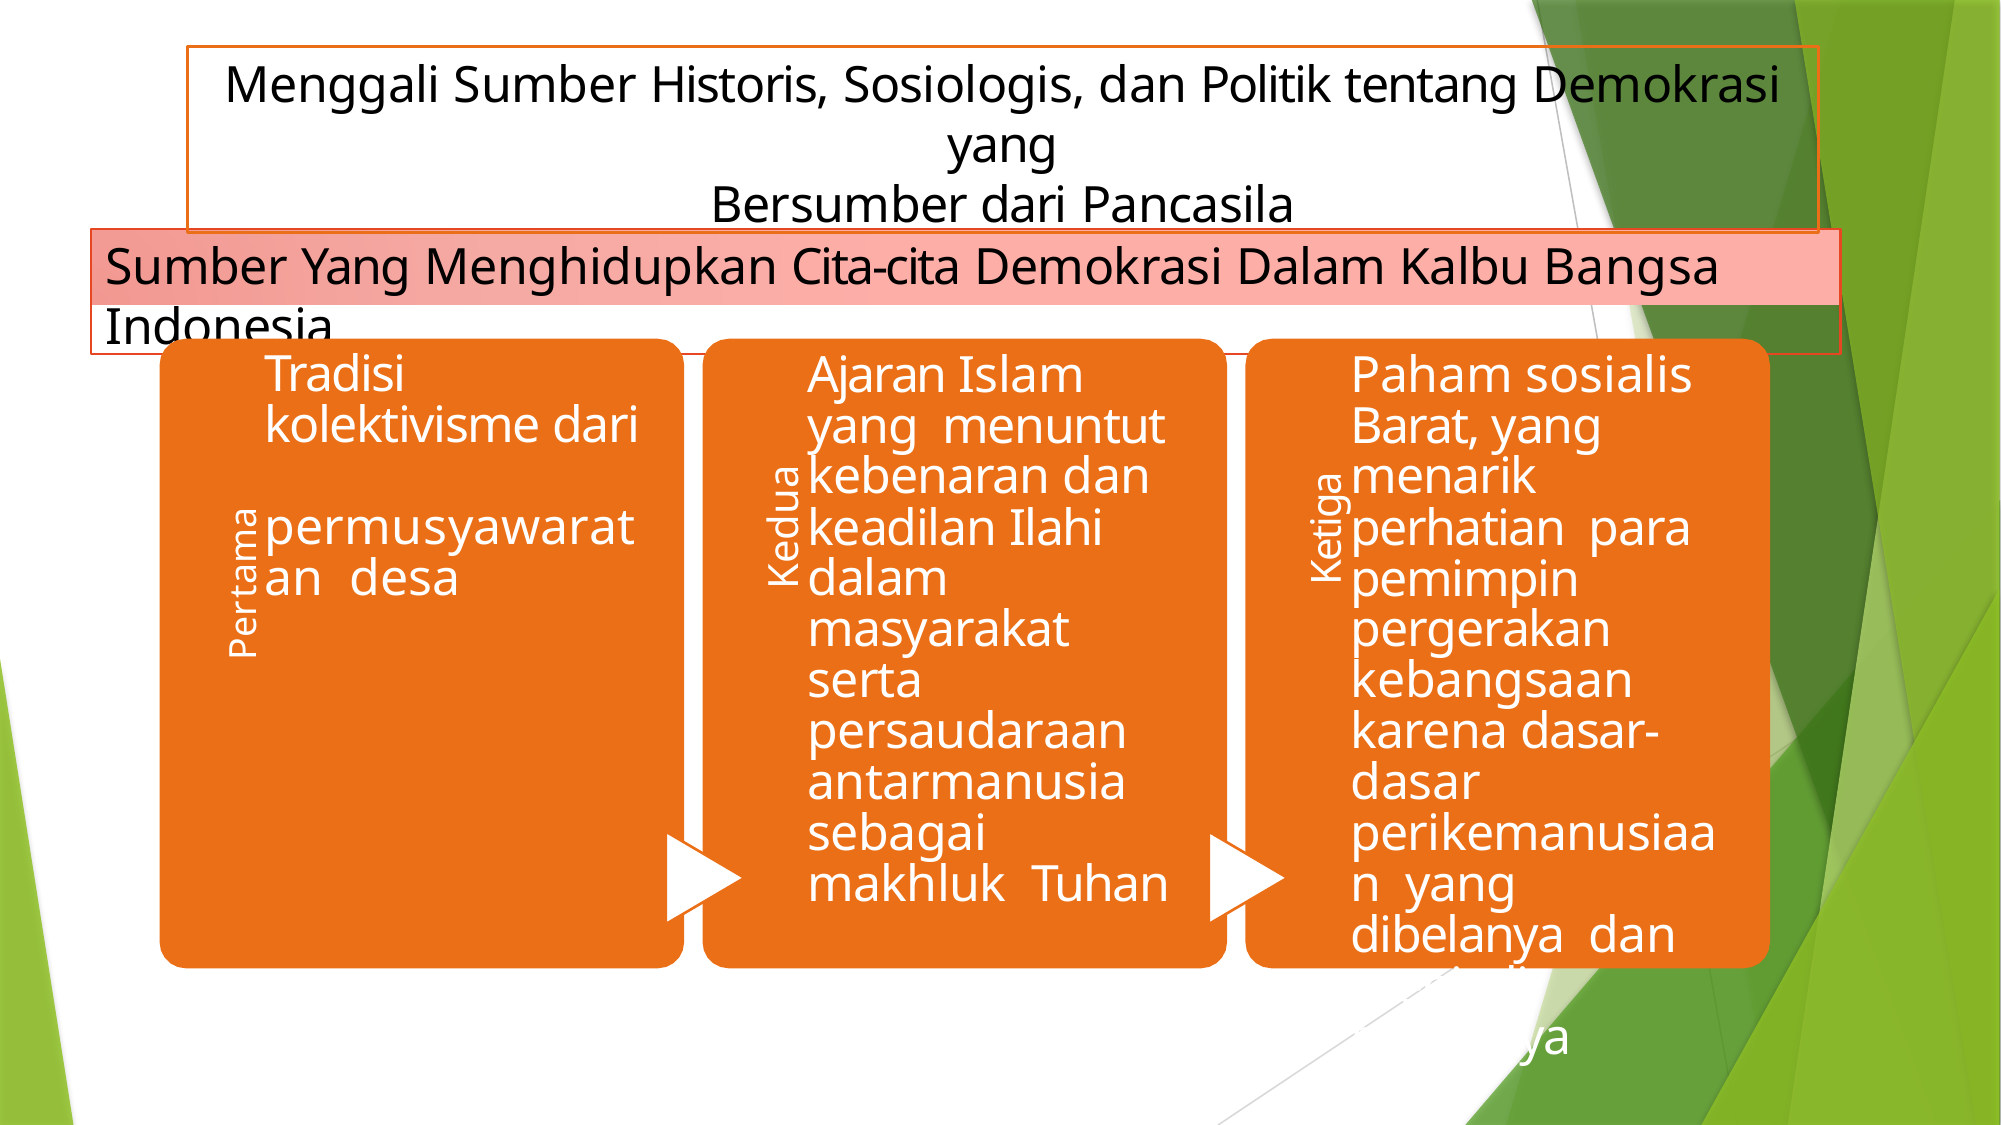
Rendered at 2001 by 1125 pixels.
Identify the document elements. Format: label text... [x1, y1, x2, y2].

text_box Paham sosialis Barat, yang menarik perhatian para pemimpin pergerakan kebangsaan karena dasar- dasar perikemanusiaan yang dibelanya dan menjadi tujuannya [1348, 978, 1742, 1065]
text_box Sumber Yang Menghidupkan Cita-cita Demokrasi Dalam Kalbu Bangsa Indonesia [91, 228, 1841, 355]
text_box Menggali Sumber Historis, Sosiologis, dan Politik tentang Demokrasi yang Bersumber dari Pancasila [187, 46, 1819, 233]
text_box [1206, 829, 1290, 926]
text_box Pertama [170, 365, 266, 663]
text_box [663, 338, 1771, 969]
text_box [159, 338, 662, 969]
text_box Tradisi kolektivisme dari permusyawaratan desa [262, 340, 644, 606]
